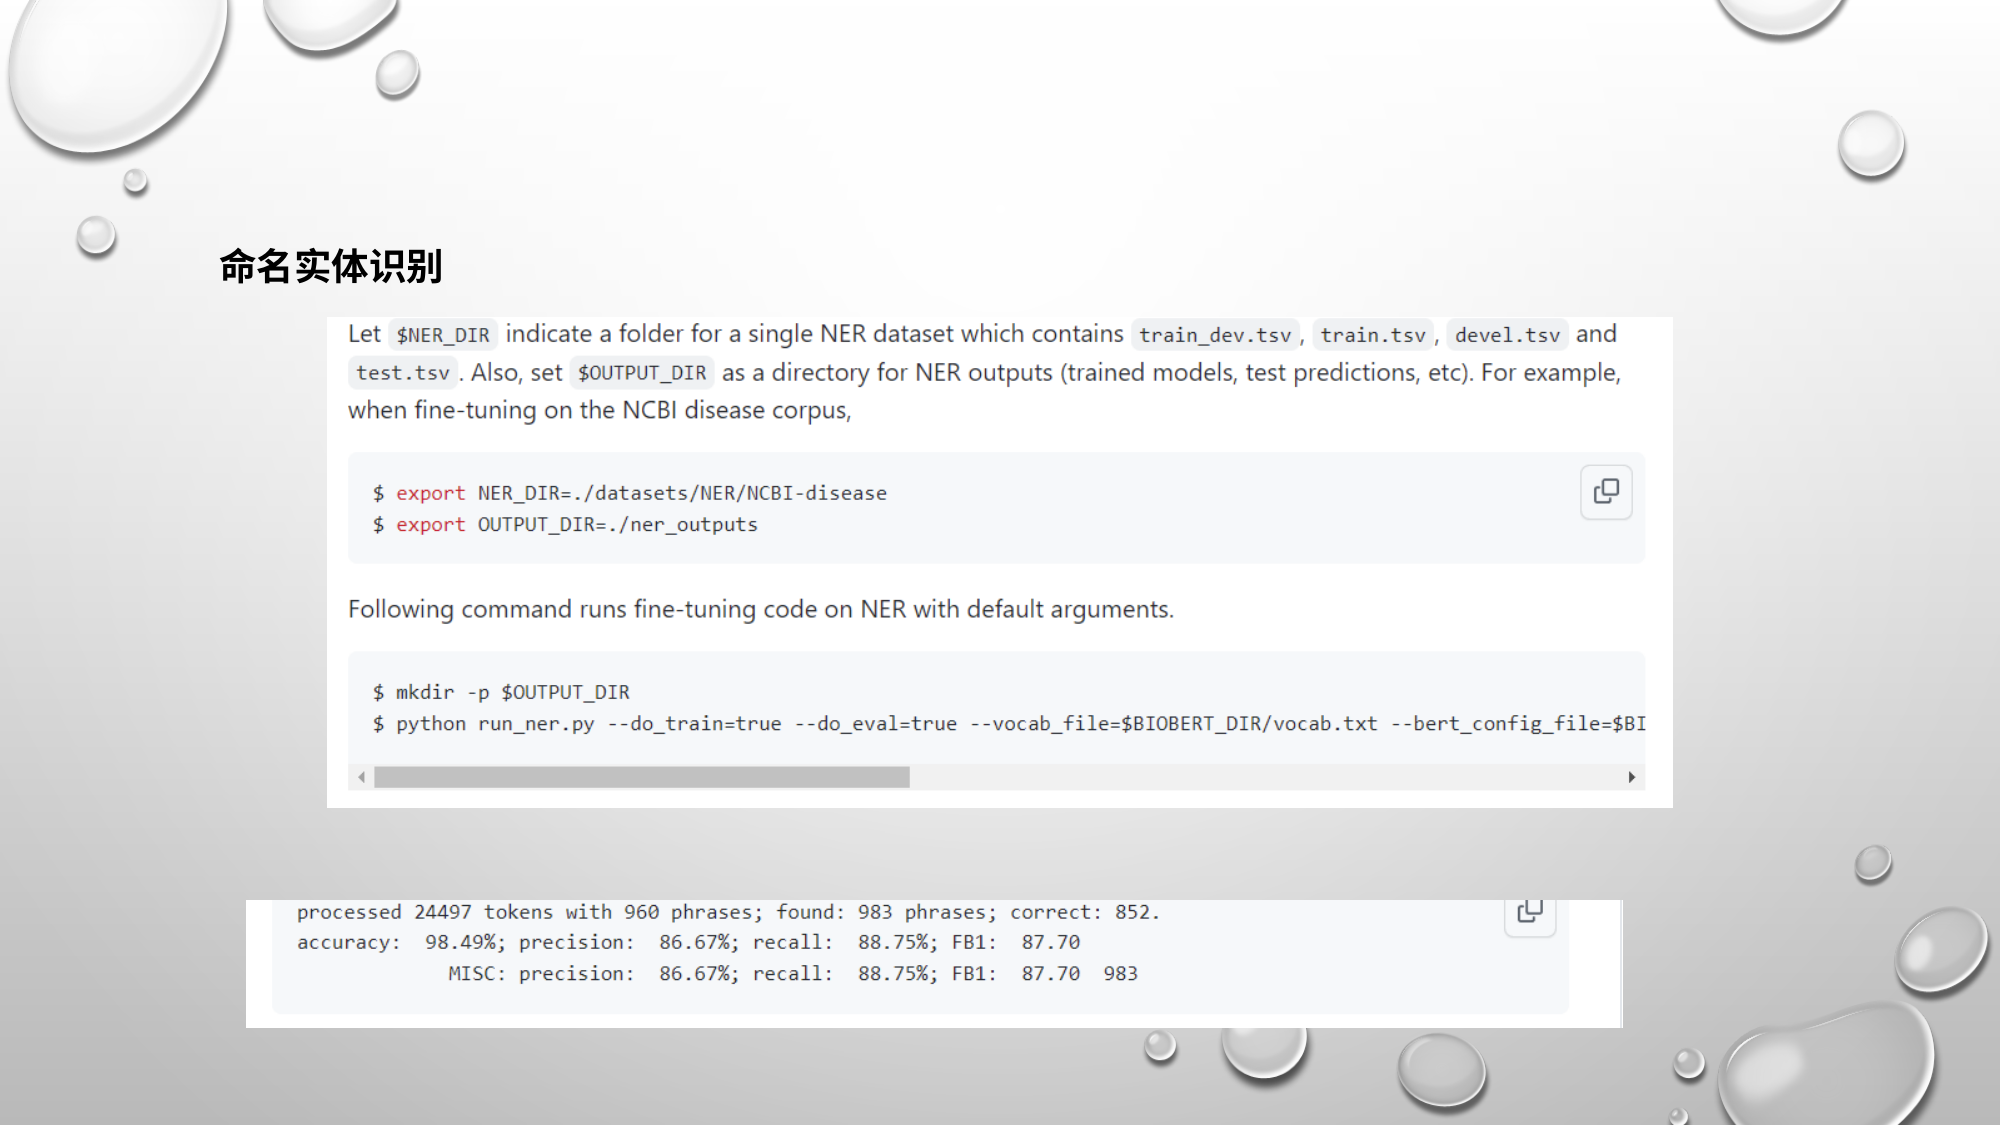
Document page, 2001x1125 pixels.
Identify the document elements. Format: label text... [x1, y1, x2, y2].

text_box 命名实体识别 [204, 235, 914, 296]
picture [0, 0, 2000, 1125]
